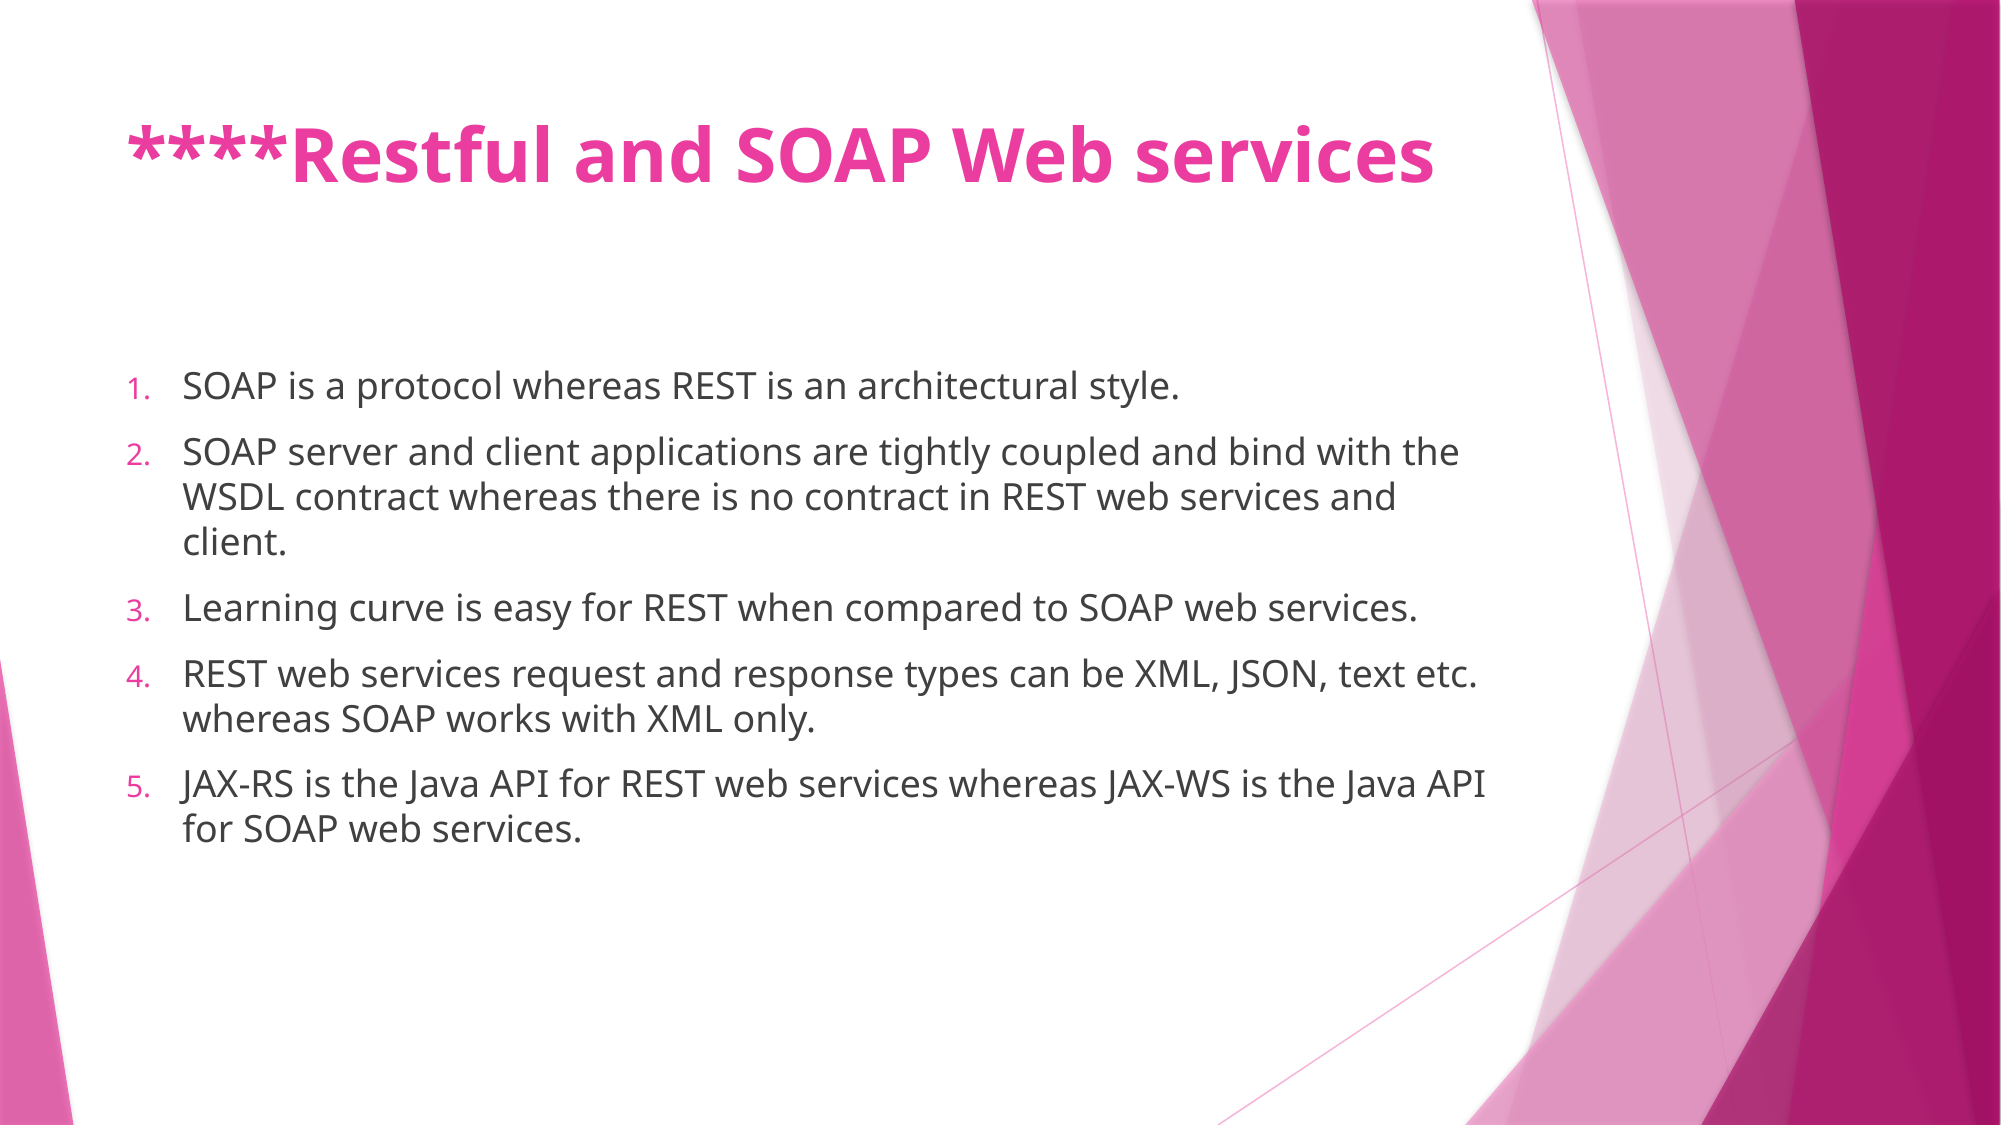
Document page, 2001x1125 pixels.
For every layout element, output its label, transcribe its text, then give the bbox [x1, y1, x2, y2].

title ****Restful and SOAP Web services [111, 99, 1522, 317]
list SOAP is a protocol whereas REST is an architectural style. SOAP server and client applications are tightly coupled and bind with the WSDL contract whereas there is no contract in REST web services and client. Learning curve is easy for REST when compared to SOAP web services. REST web services request and response types can be XML, JSON, text etc. whereas SOAP works with XML only. JAX-RS is the Java API for REST web services whereas JAX-WS is the Java API for SOAP web services. [111, 354, 1522, 992]
